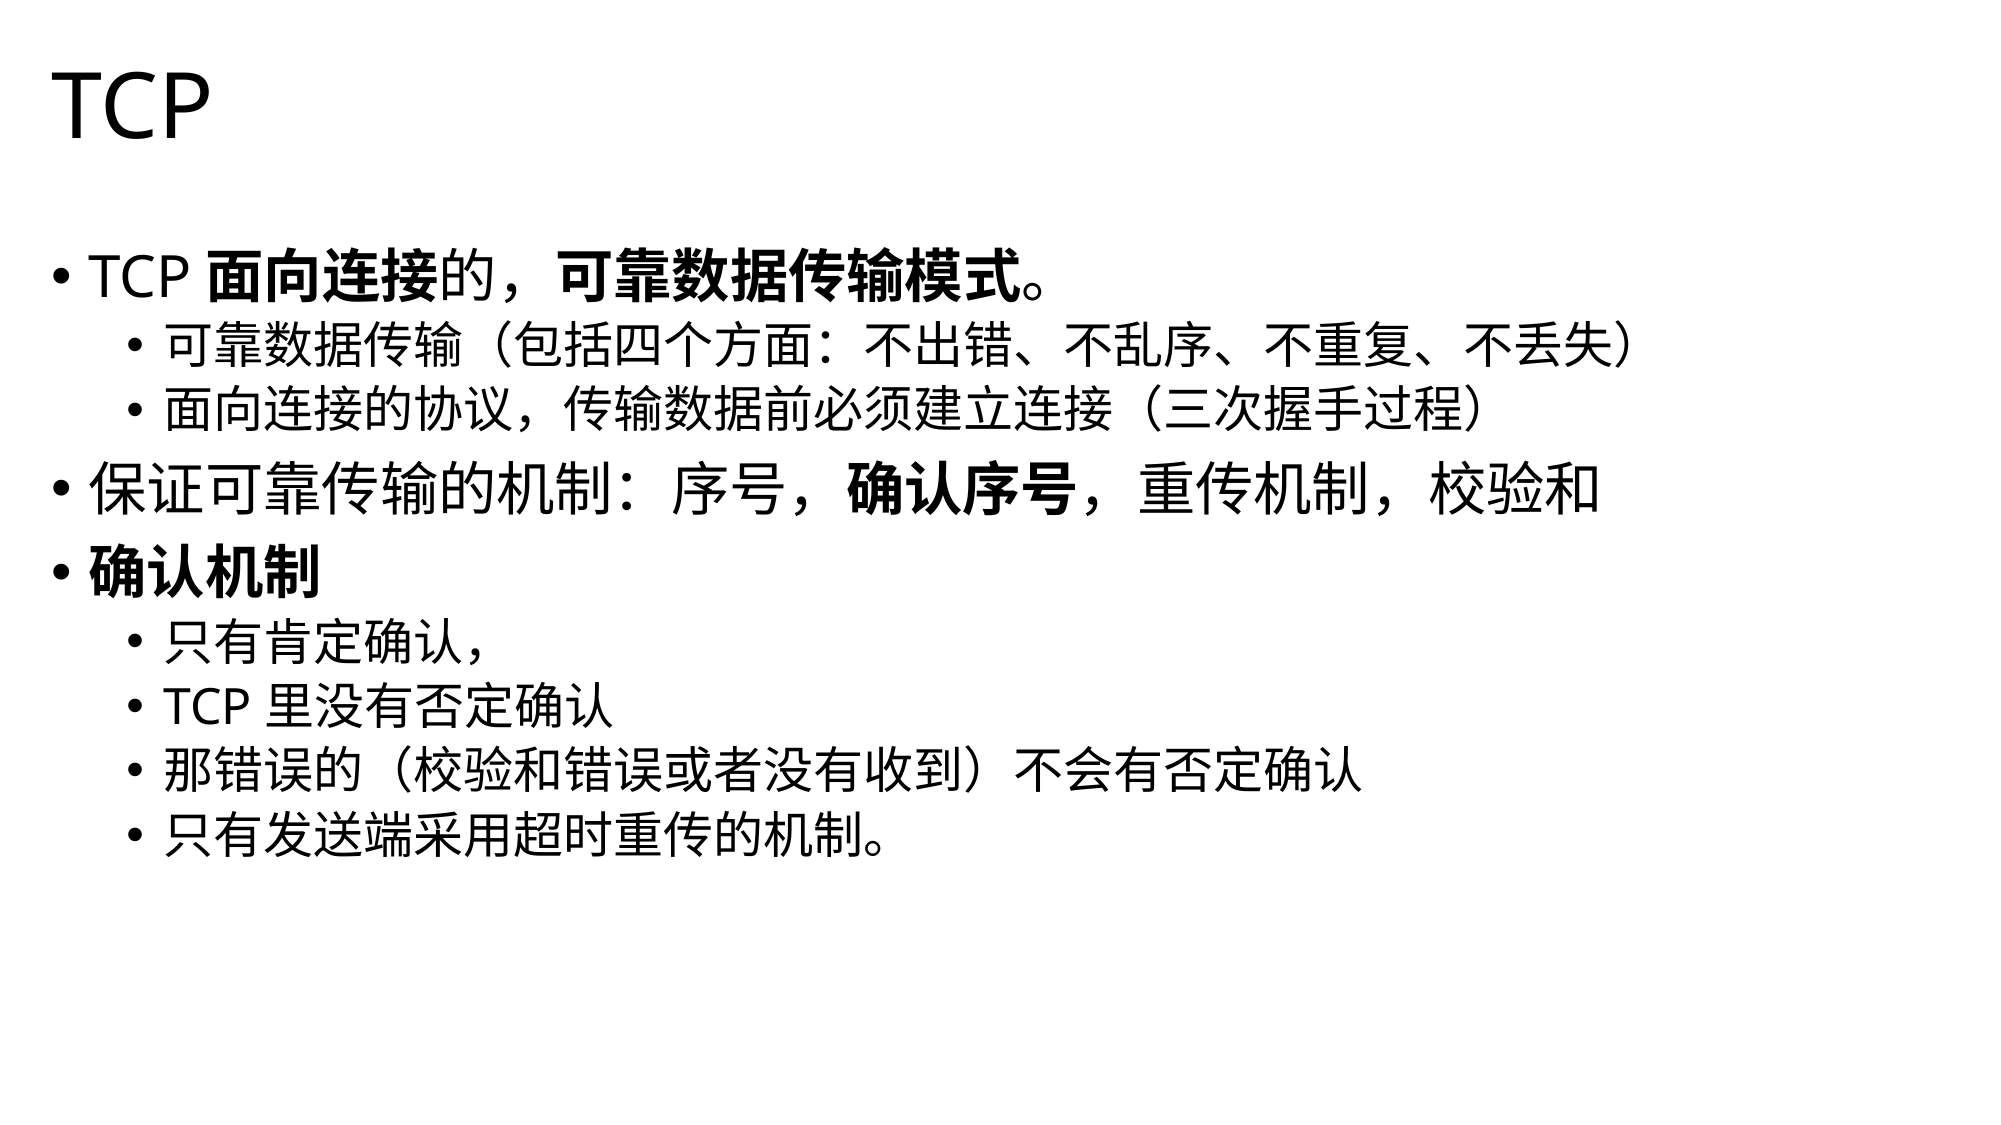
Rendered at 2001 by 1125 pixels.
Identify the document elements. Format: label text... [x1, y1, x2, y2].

title TCP [36, 0, 1762, 218]
list TCP面向连接的，可靠数据传输模式。 可靠数据传输（包括四个方面：不出错、不乱序、不重复、不丢失） 面向连接的协议，传输数据前必须建立连接（三次握手过程） 保证可靠传输的机制：序号，确认序号，重传机制，校验和 确认机制 只有肯定确认， TCP里没有否定确认 那错误的（校验和错误或者没有收到）不会有否定确认 只有发送端采用超时重传的机制。 [36, 239, 1762, 954]
